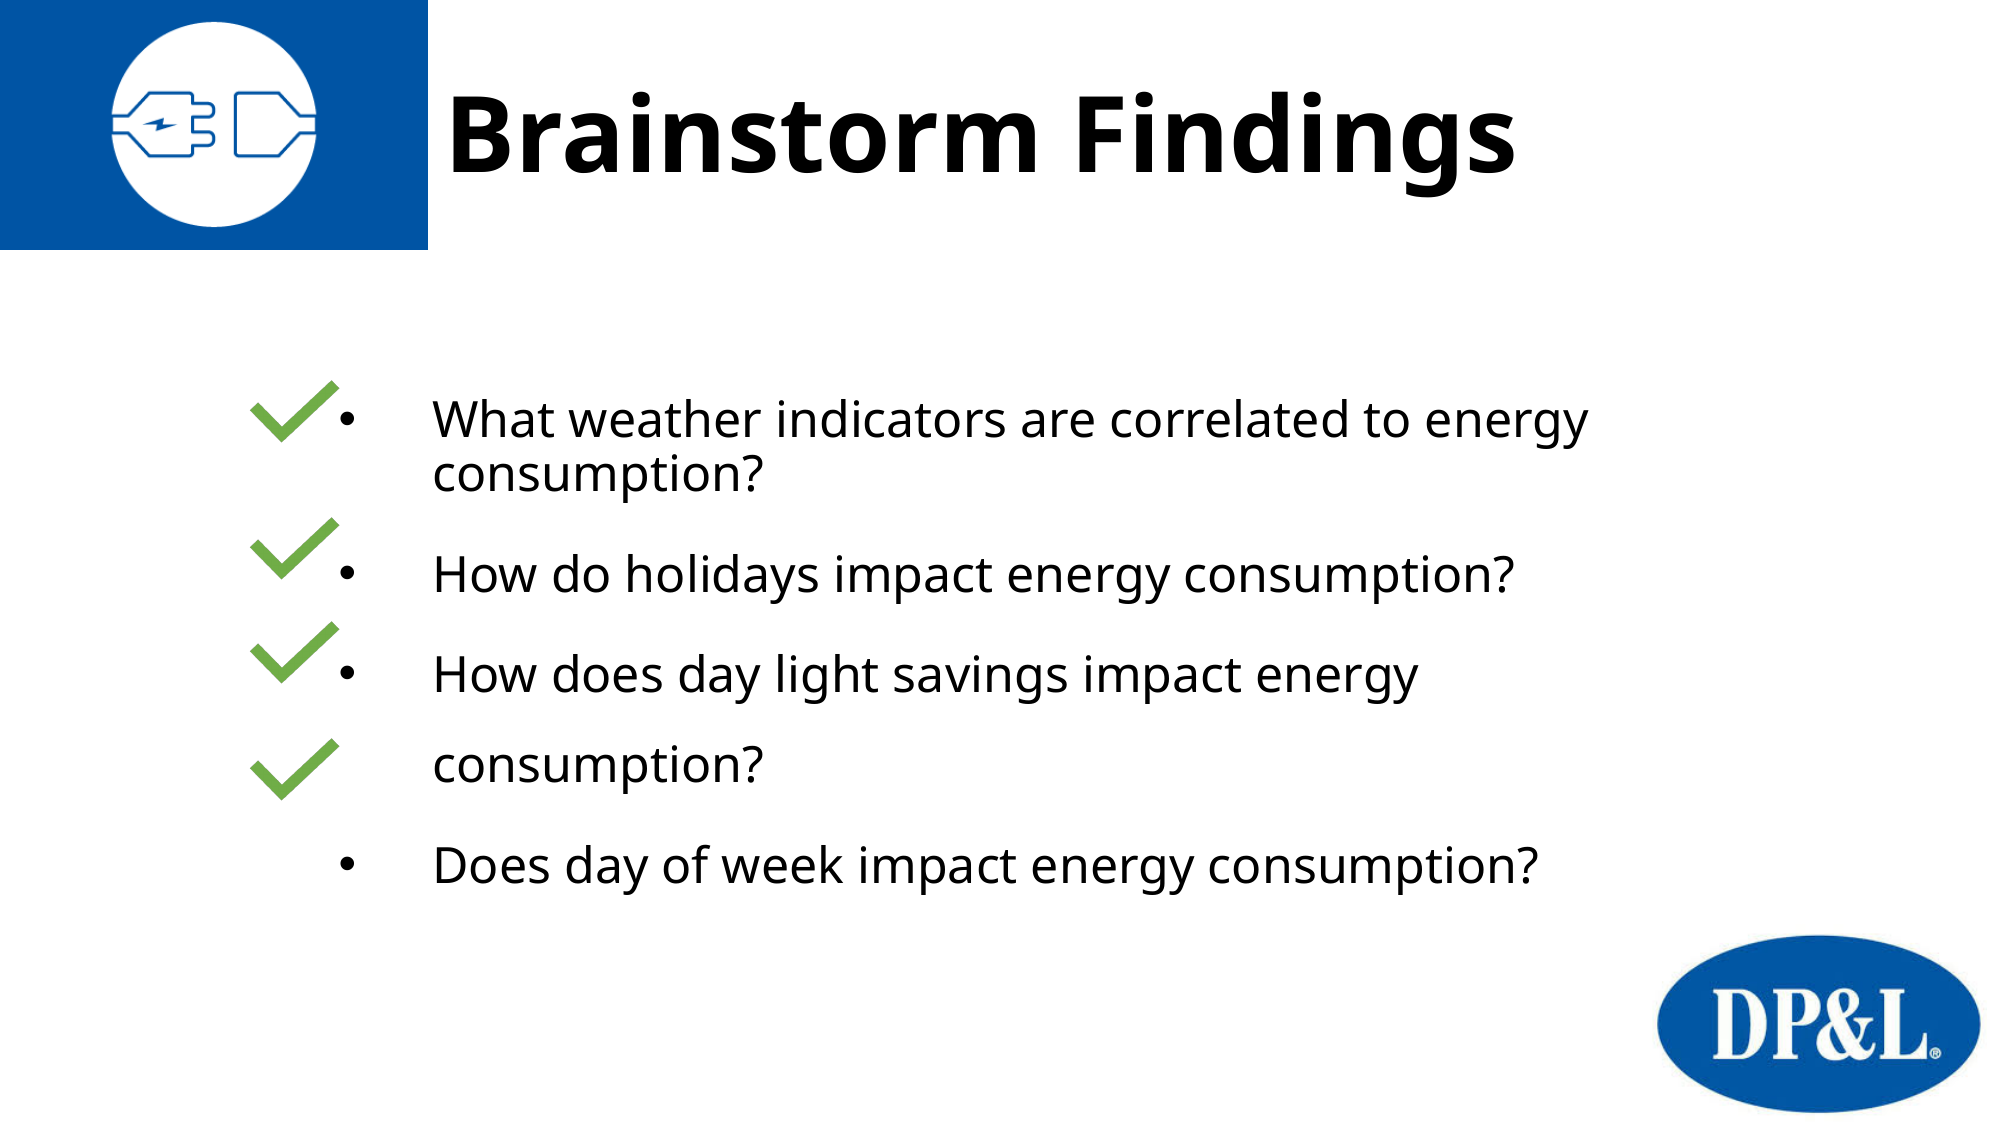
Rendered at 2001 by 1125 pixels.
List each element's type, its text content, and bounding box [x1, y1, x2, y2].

picture [248, 606, 341, 698]
picture [0, 0, 428, 250]
picture [248, 502, 341, 594]
title Brainstorm Findings [430, 46, 1570, 204]
picture [1643, 924, 2000, 1125]
picture [248, 365, 341, 457]
subtitle What weather indicators are correlated to energy consumption? How do holidays impact energy consumption? How does day light savings impact energy consumption? Does day of week impact energy consumption? [248, 306, 1752, 995]
picture [248, 723, 341, 815]
